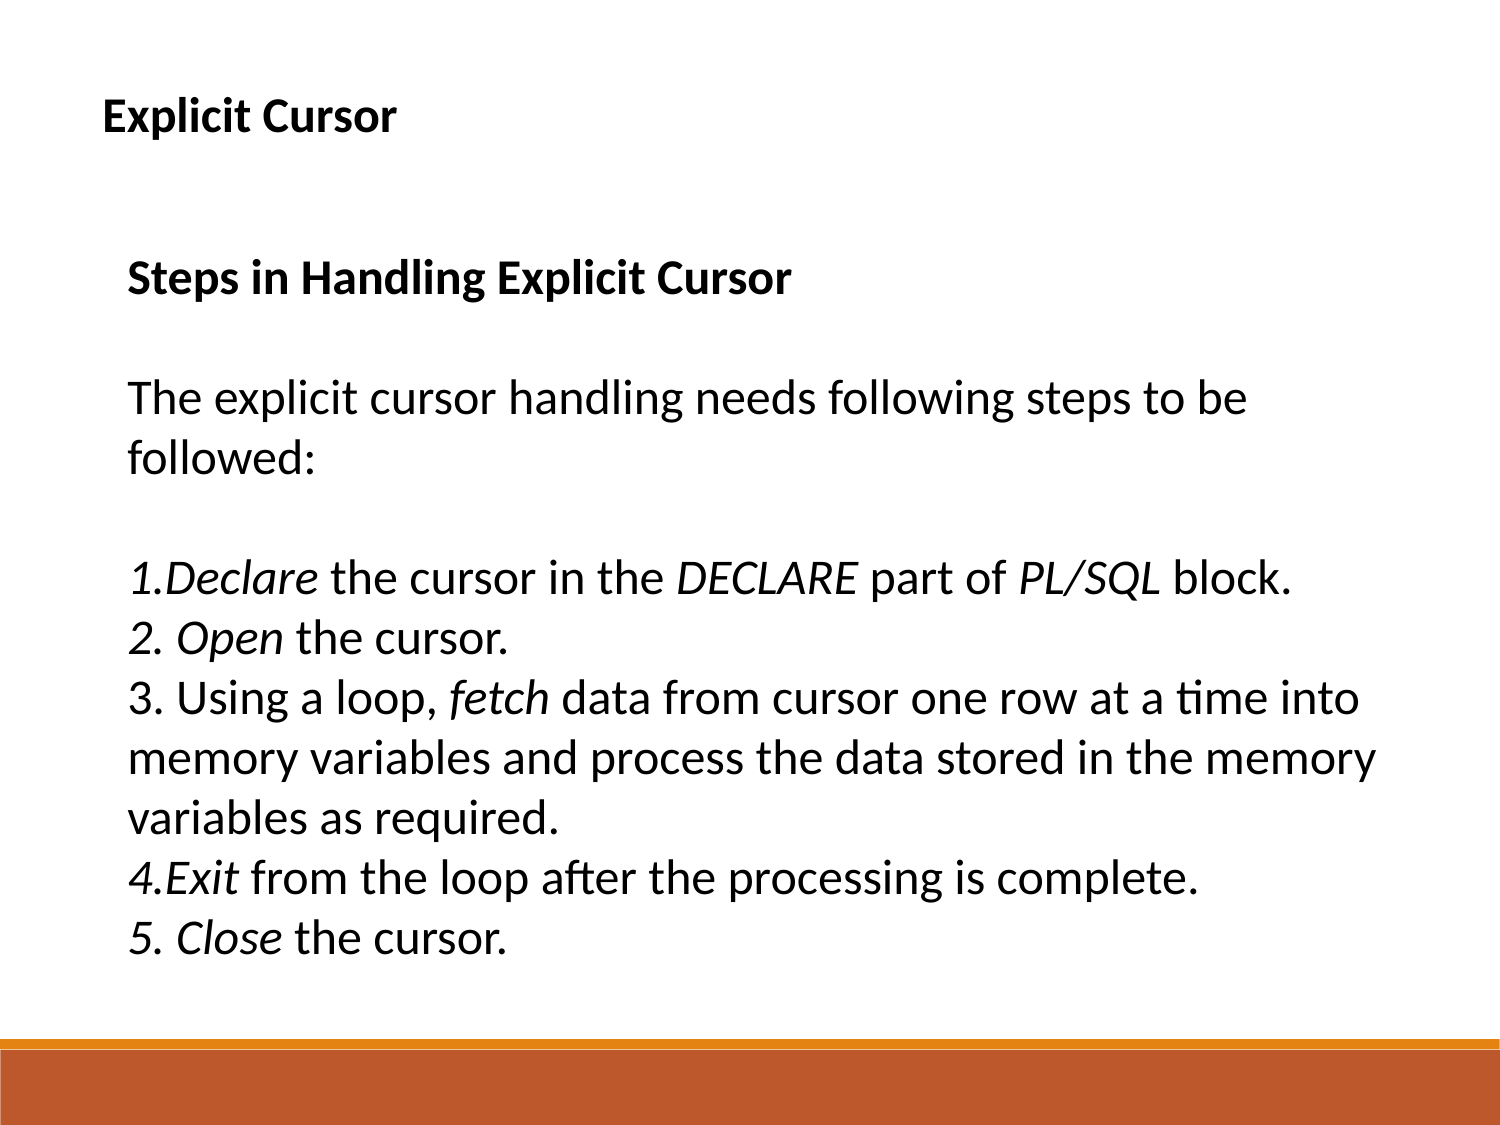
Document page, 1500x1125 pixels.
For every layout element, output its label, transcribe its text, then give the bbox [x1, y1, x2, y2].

text_box Steps in Handling Explicit Cursor The explicit cursor handling needs following steps to be followed: 1.Declare the cursor in the DECLARE part of PL/SQL block. 2. Open the cursor. 3. Using a loop, fetch data from cursor one row at a time into memory variables and process the data stored in the memory variables as required. 4.Exit from the loop after the processing is complete. 5. Close the cursor. [112, 237, 1450, 973]
text_box Explicit Cursor [87, 74, 600, 150]
